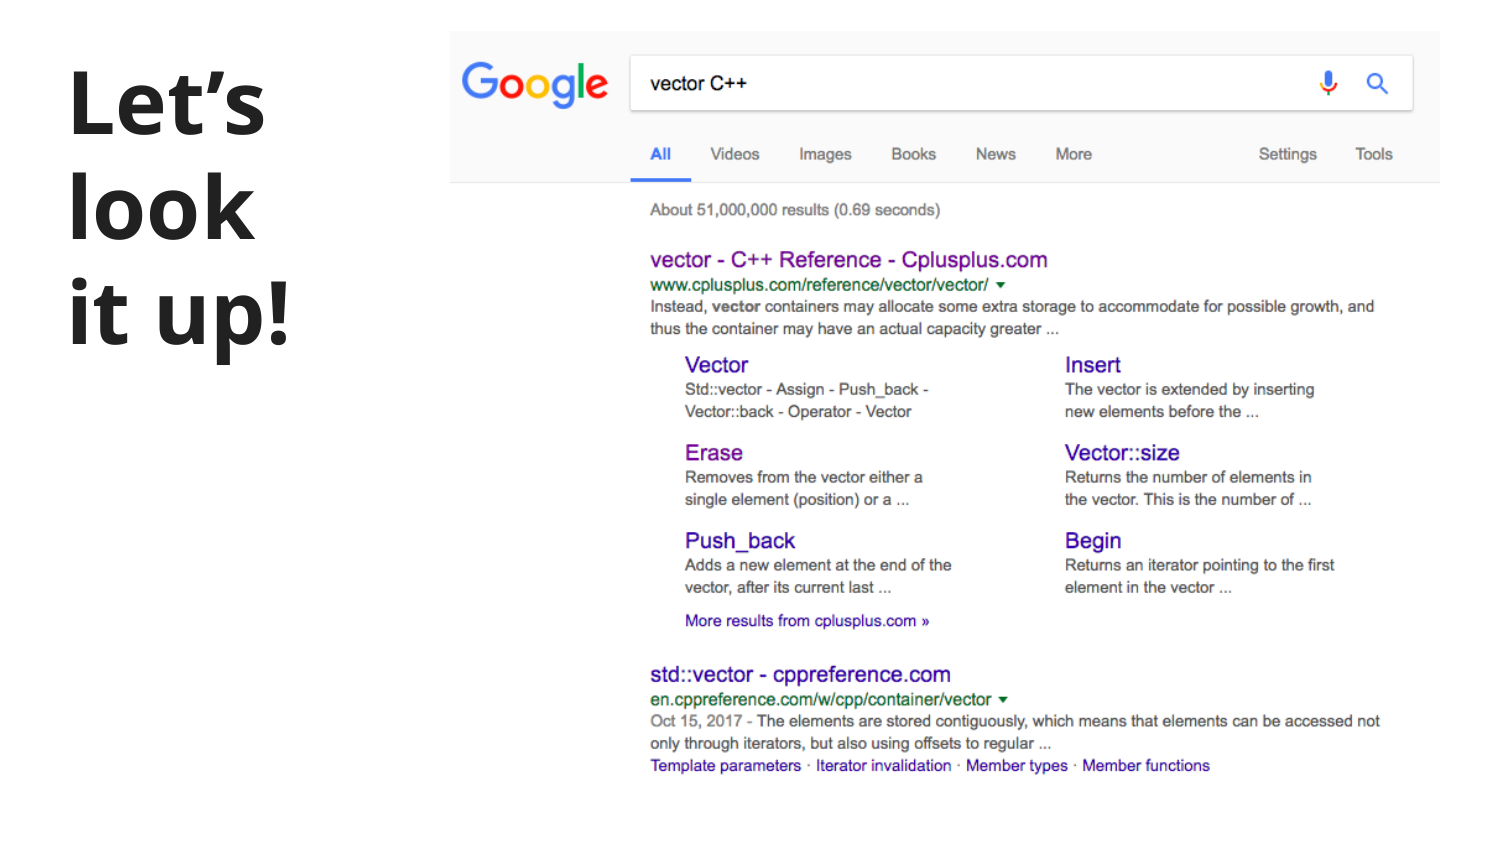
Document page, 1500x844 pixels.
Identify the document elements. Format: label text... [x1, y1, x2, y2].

picture [450, 31, 1440, 812]
title Let’s look it up! [51, 32, 358, 276]
